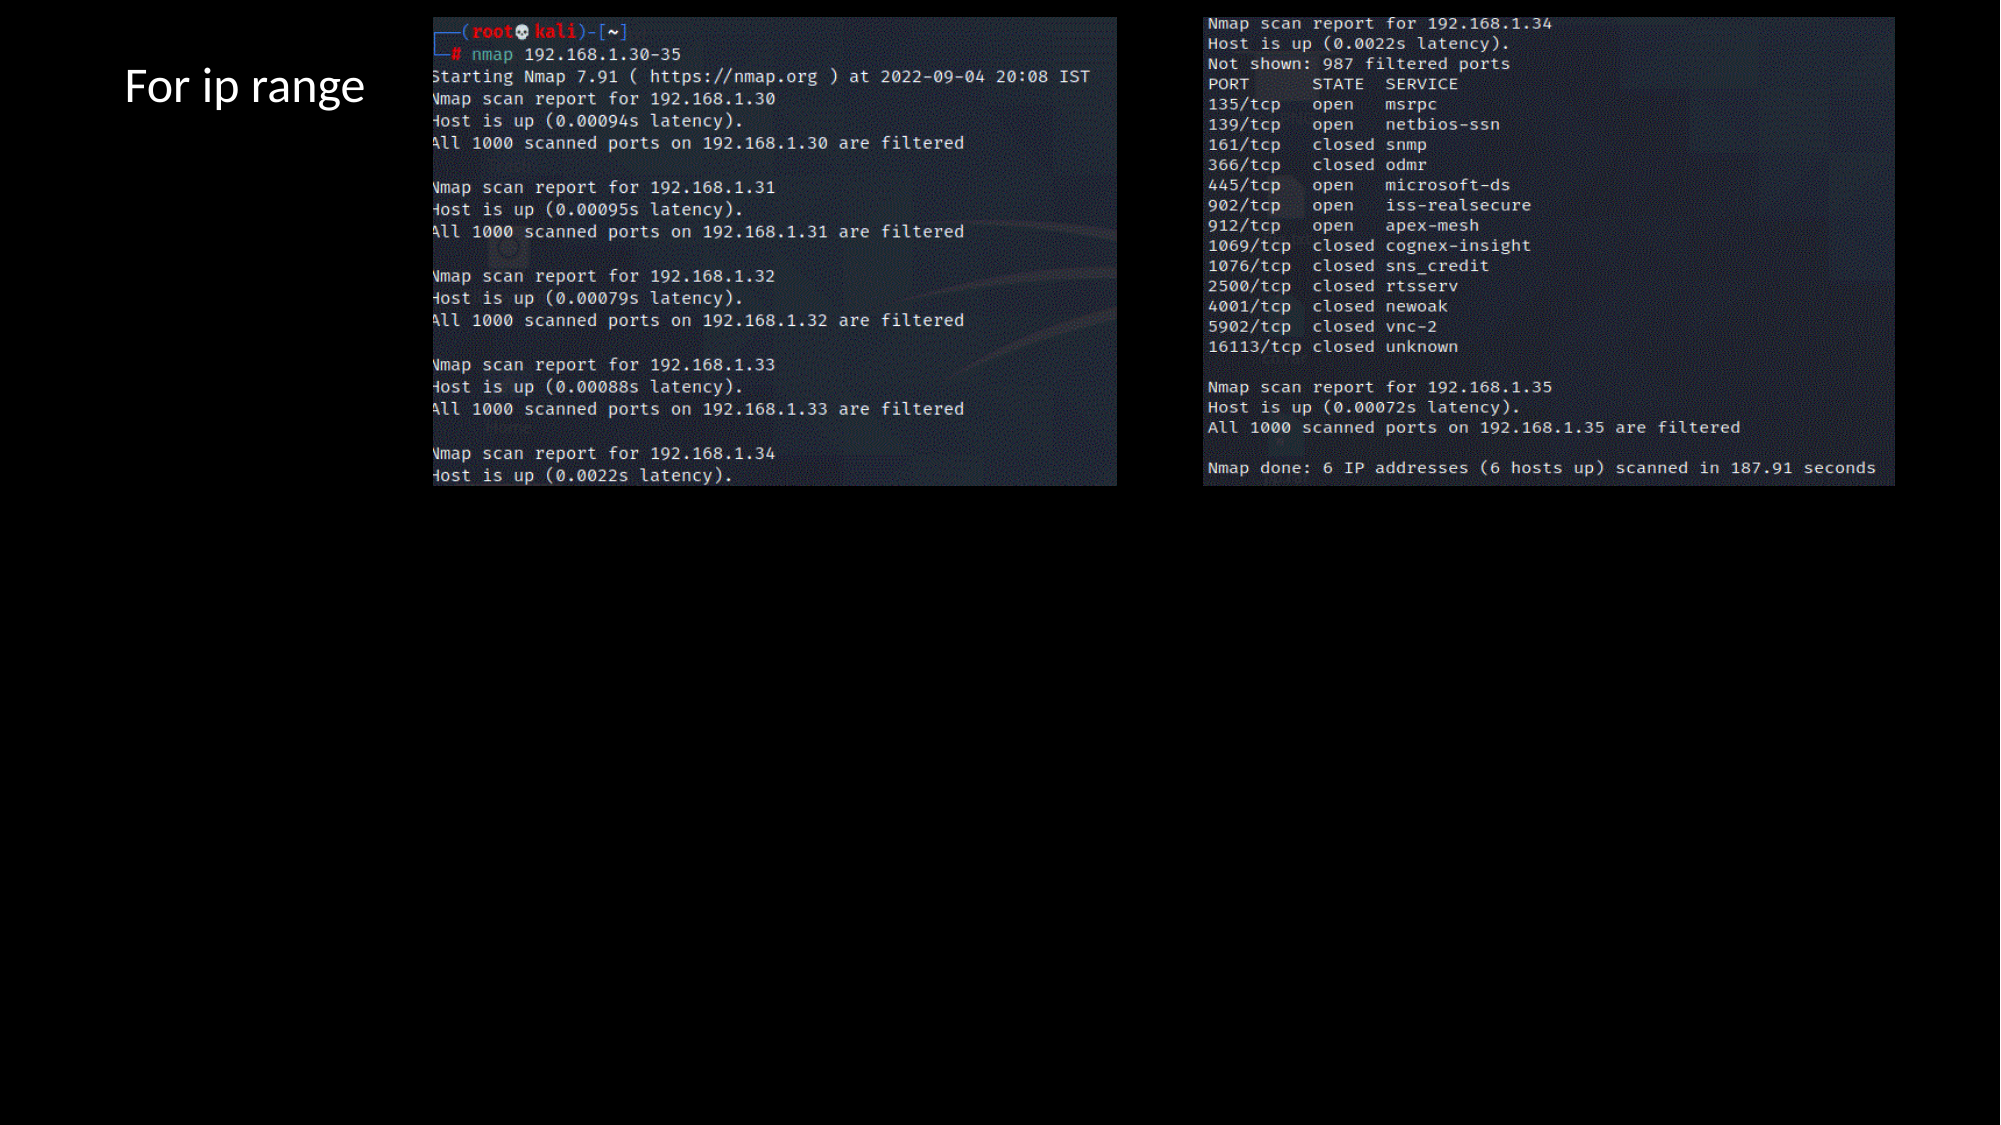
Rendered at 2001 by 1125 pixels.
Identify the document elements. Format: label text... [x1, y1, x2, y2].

list For ip range [109, 51, 1863, 1014]
picture [1202, 17, 1895, 486]
picture [433, 17, 1117, 486]
